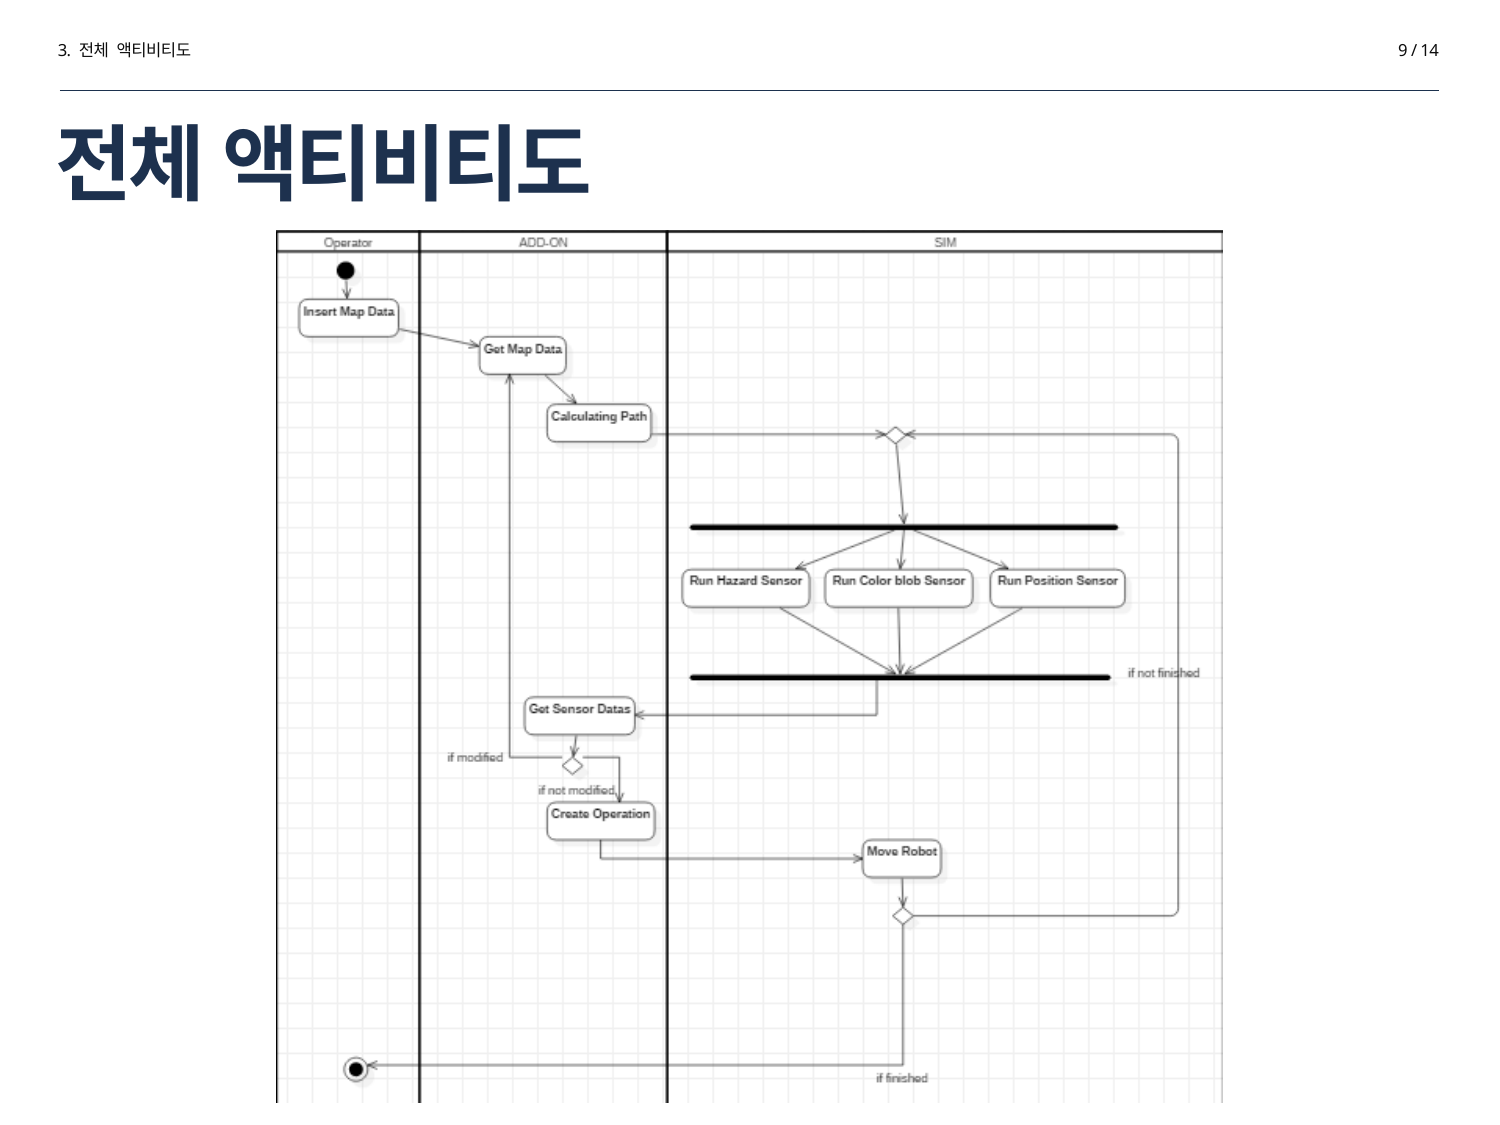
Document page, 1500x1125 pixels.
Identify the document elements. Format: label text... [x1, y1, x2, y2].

text_box 9 / 14 [1193, 32, 1454, 70]
title 전체 액티비티도 [40, 90, 1433, 231]
text_box 3. 전체 액티비티도 [43, 31, 303, 67]
picture [276, 230, 1223, 1104]
